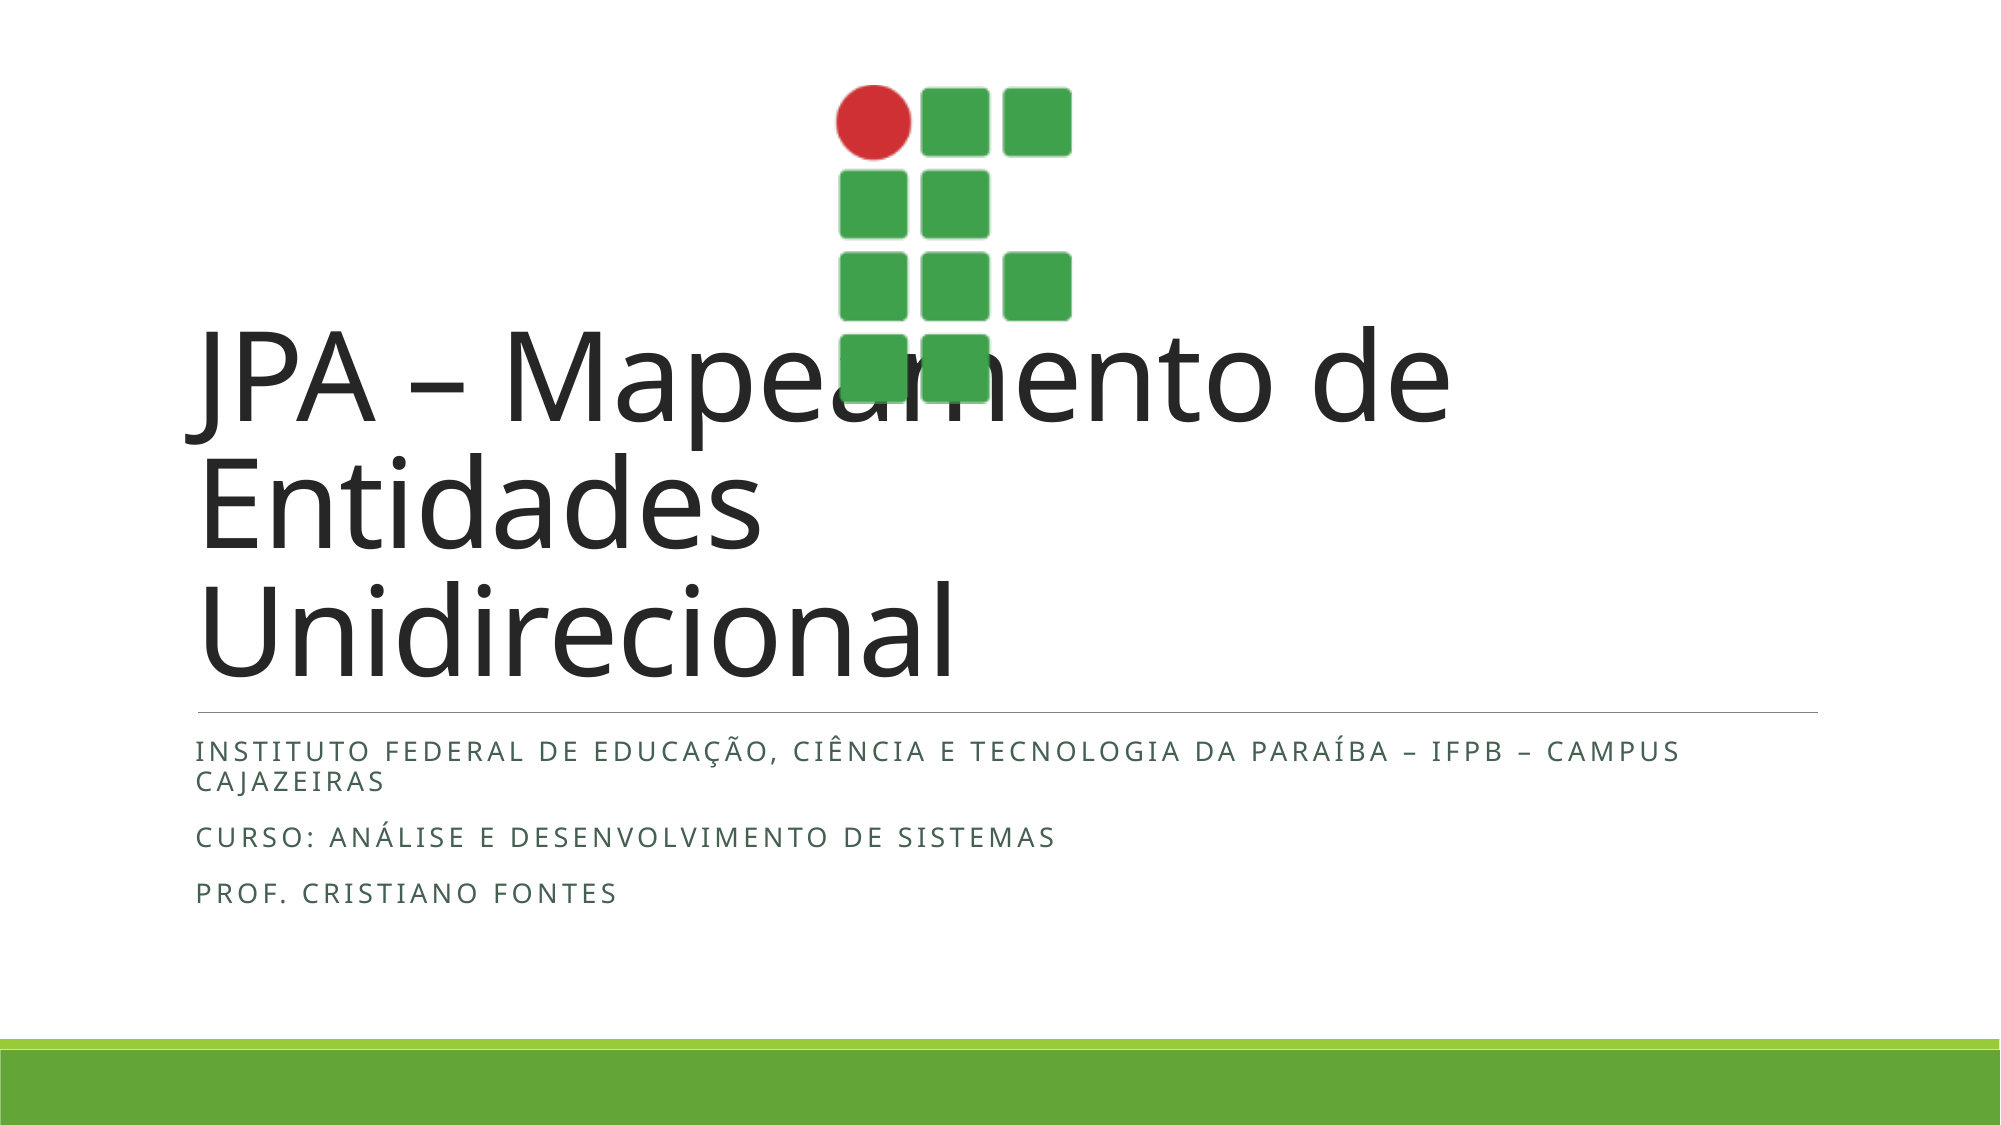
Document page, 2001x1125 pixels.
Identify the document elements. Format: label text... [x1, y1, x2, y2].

title JPA – Mapeamento de Entidades Unidirecional [180, 124, 1830, 710]
picture [708, 85, 1203, 405]
subtitle Instituto federal de educação, ciência e tecnologia da paraíba – ifpb – campus cajazeiras Curso: análise e desenvolvimento de sistemas PROF. CRISTIANO FONTES [180, 730, 1831, 919]
